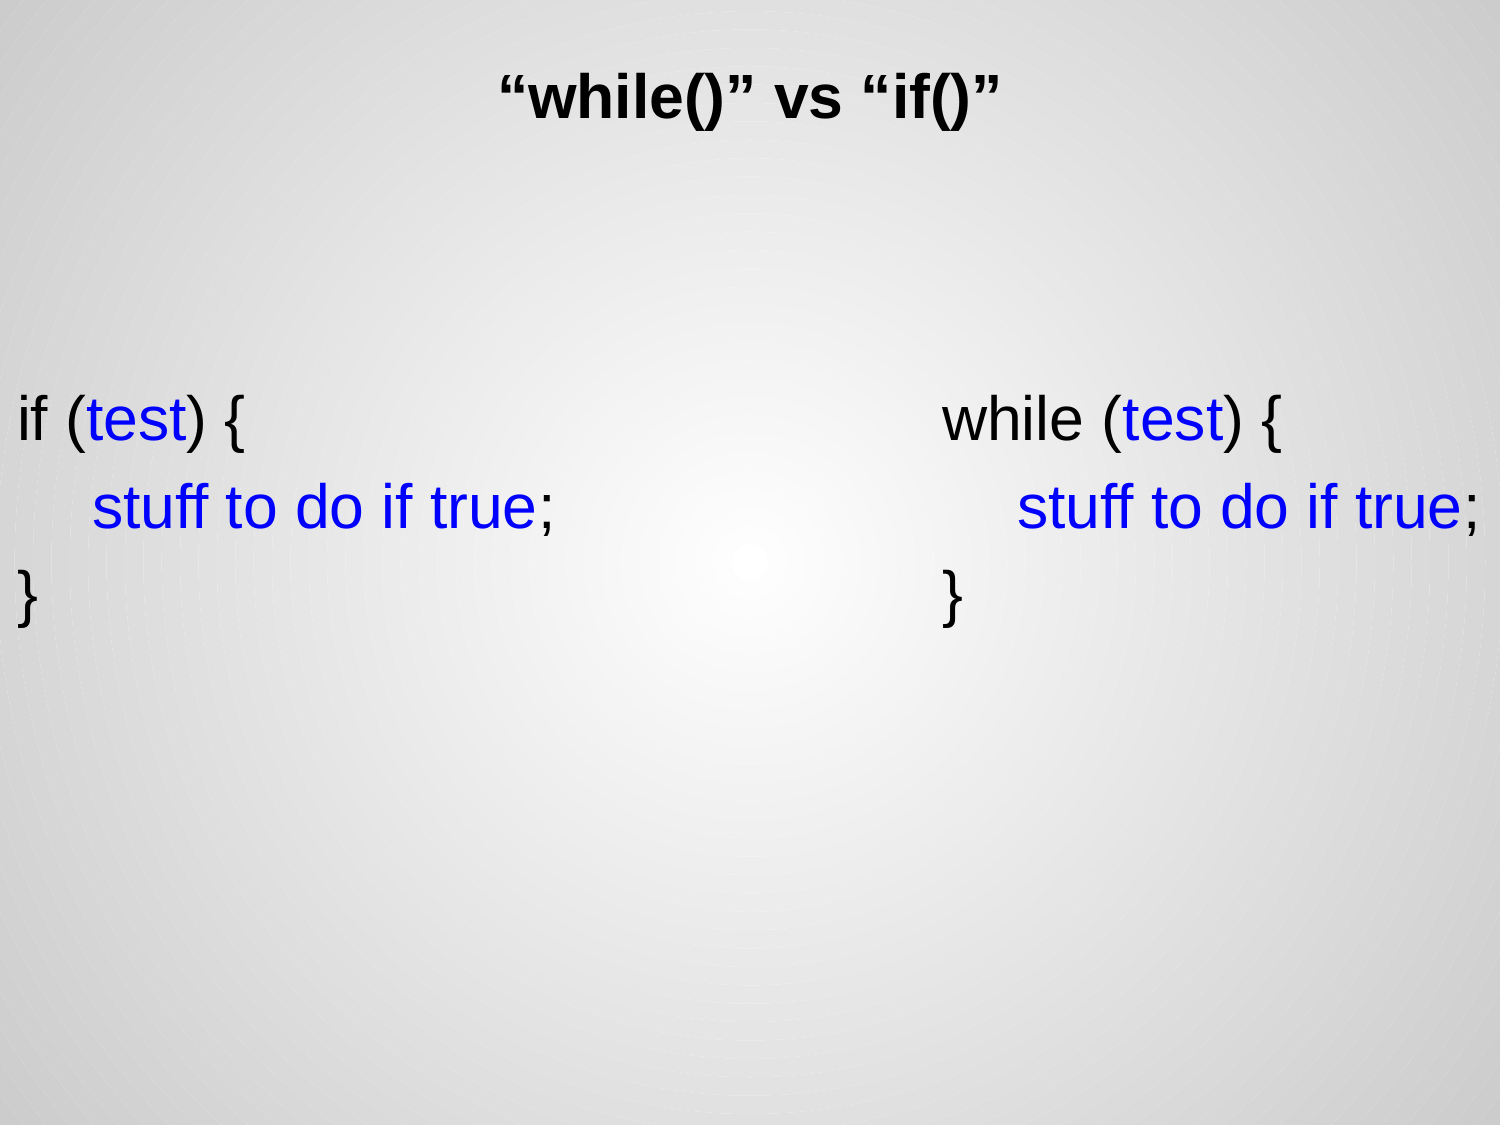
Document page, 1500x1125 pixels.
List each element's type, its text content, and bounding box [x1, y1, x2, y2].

list while (test) { stuff to do if true; } [927, 363, 1498, 661]
title “while()” vs “if()” [75, 45, 1425, 146]
list if (test) { stuff to do if true; } [2, 363, 573, 661]
